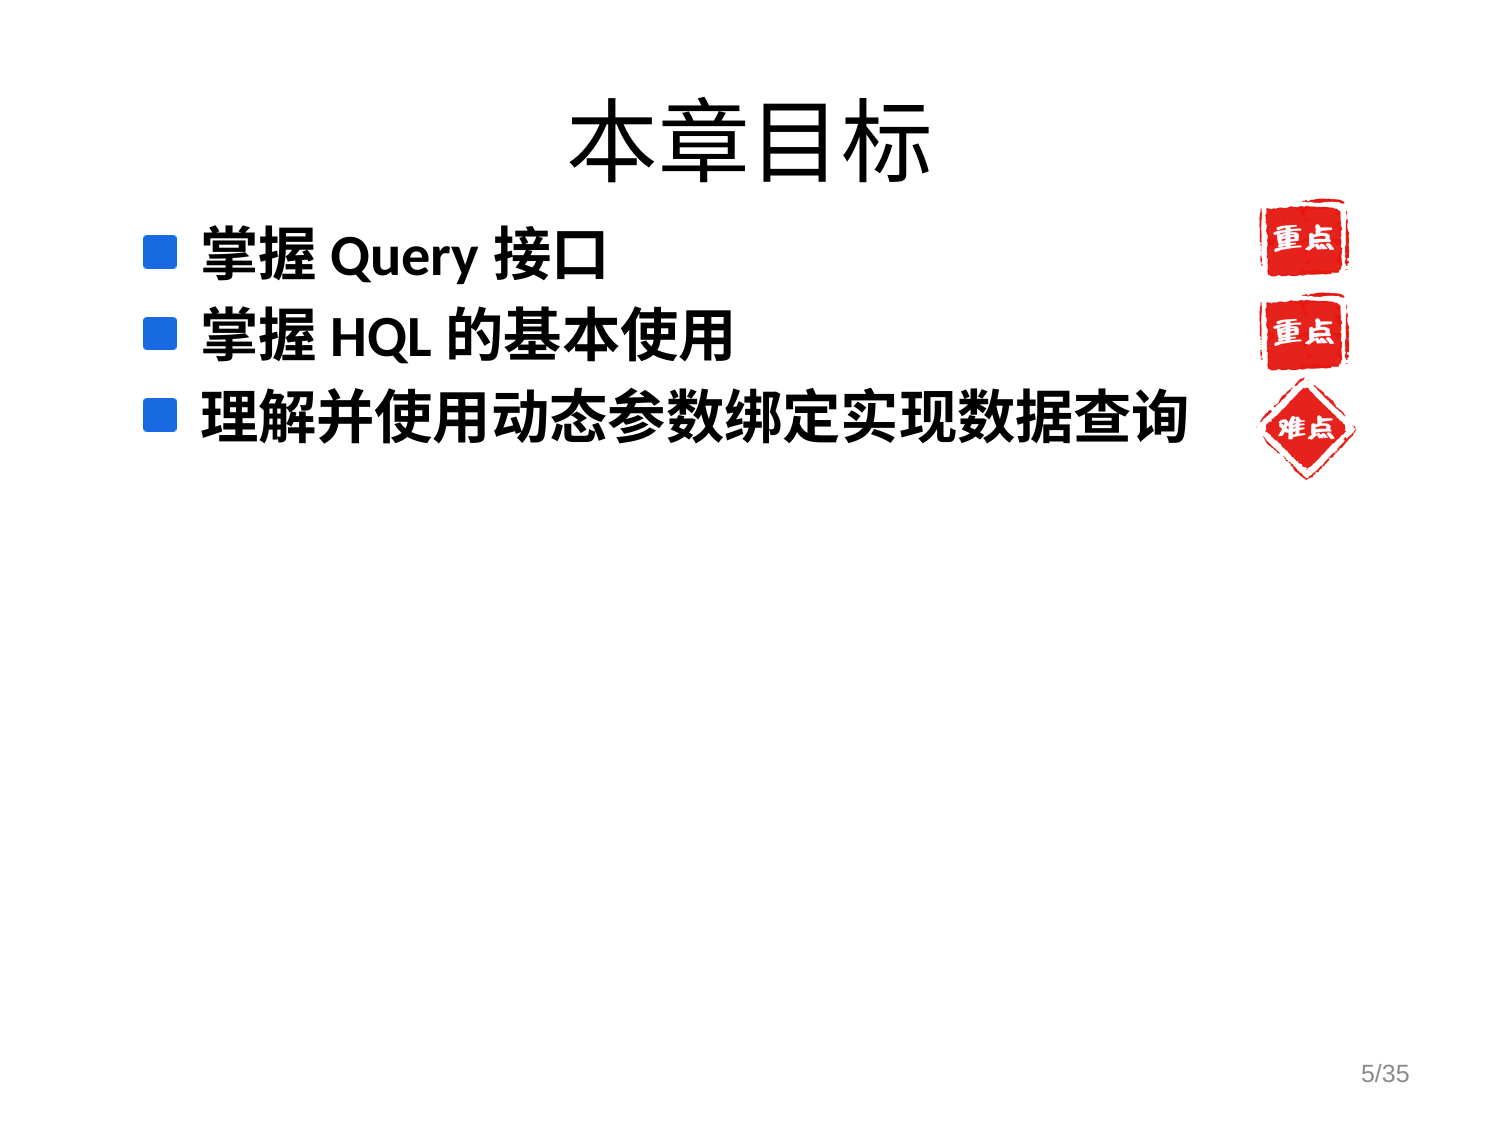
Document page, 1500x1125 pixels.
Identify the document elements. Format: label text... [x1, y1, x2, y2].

title 本章目标 [75, 45, 1425, 233]
picture [143, 235, 177, 269]
text_box 掌握Query接口 掌握HQL的基本使用 理解并使用动态参数绑定实现数据查询 [128, 209, 1383, 1032]
picture [143, 398, 177, 432]
picture [143, 317, 177, 350]
slide_number 5/35 [1074, 1042, 1425, 1103]
picture [1241, 175, 1360, 482]
